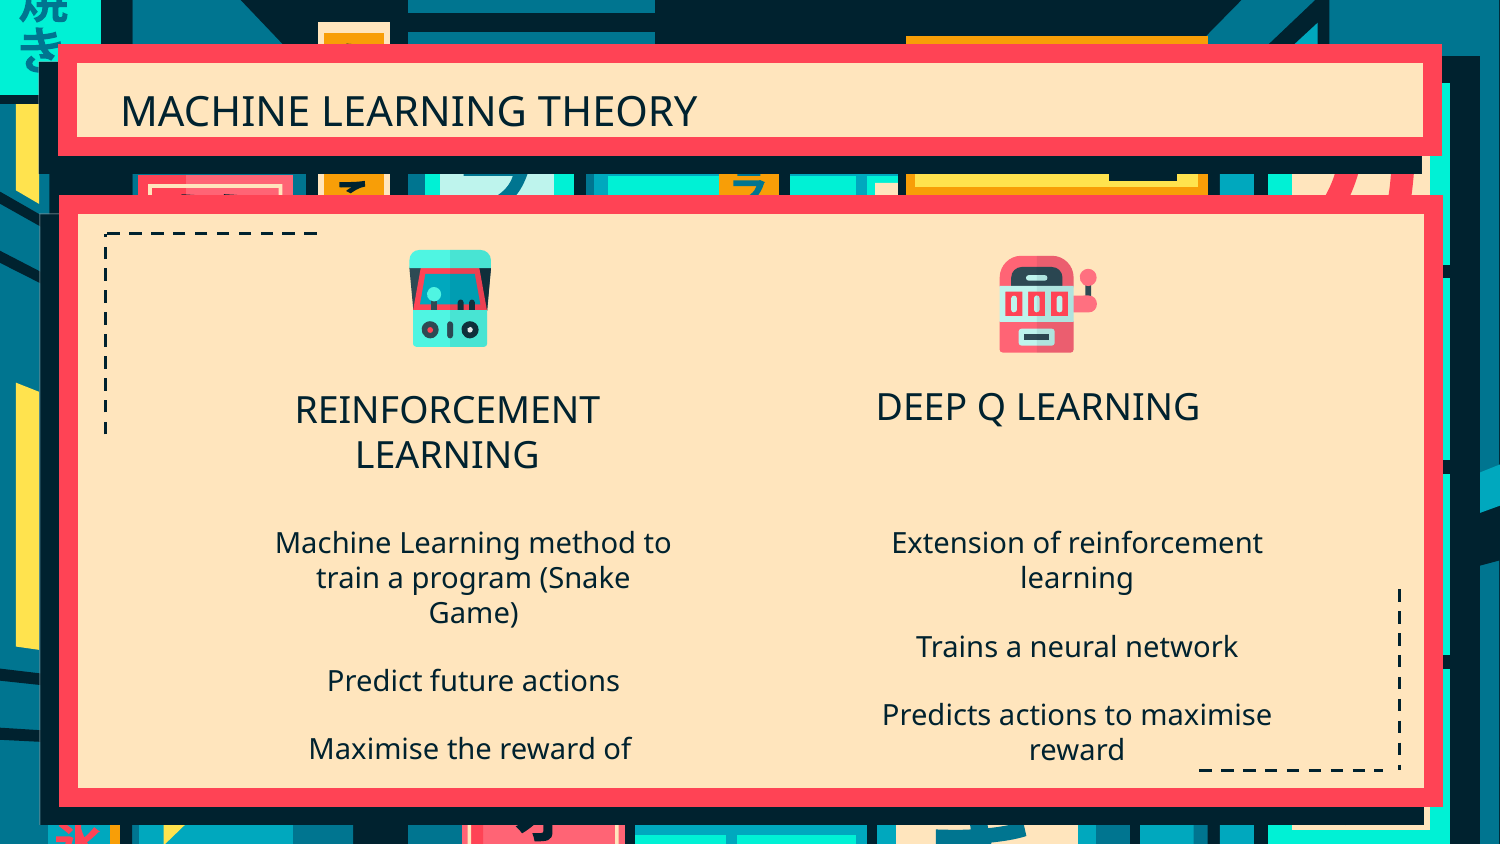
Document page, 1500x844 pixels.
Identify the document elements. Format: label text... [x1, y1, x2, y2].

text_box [408, 249, 492, 348]
subtitle Extension of reinforcement learning Trains a neural network Predicts actions to maximise reward [815, 509, 1293, 770]
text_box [999, 255, 1100, 354]
subtitle REINFORCEMENT LEARNING [182, 370, 713, 441]
subtitle DEEP Q LEARNING [799, 367, 1277, 438]
title MACHINE LEARNING THEORY [58, 44, 1442, 156]
subtitle Machine Learning method to train a program (Snake Game) Predict future actions Maximise the reward of [211, 509, 689, 754]
